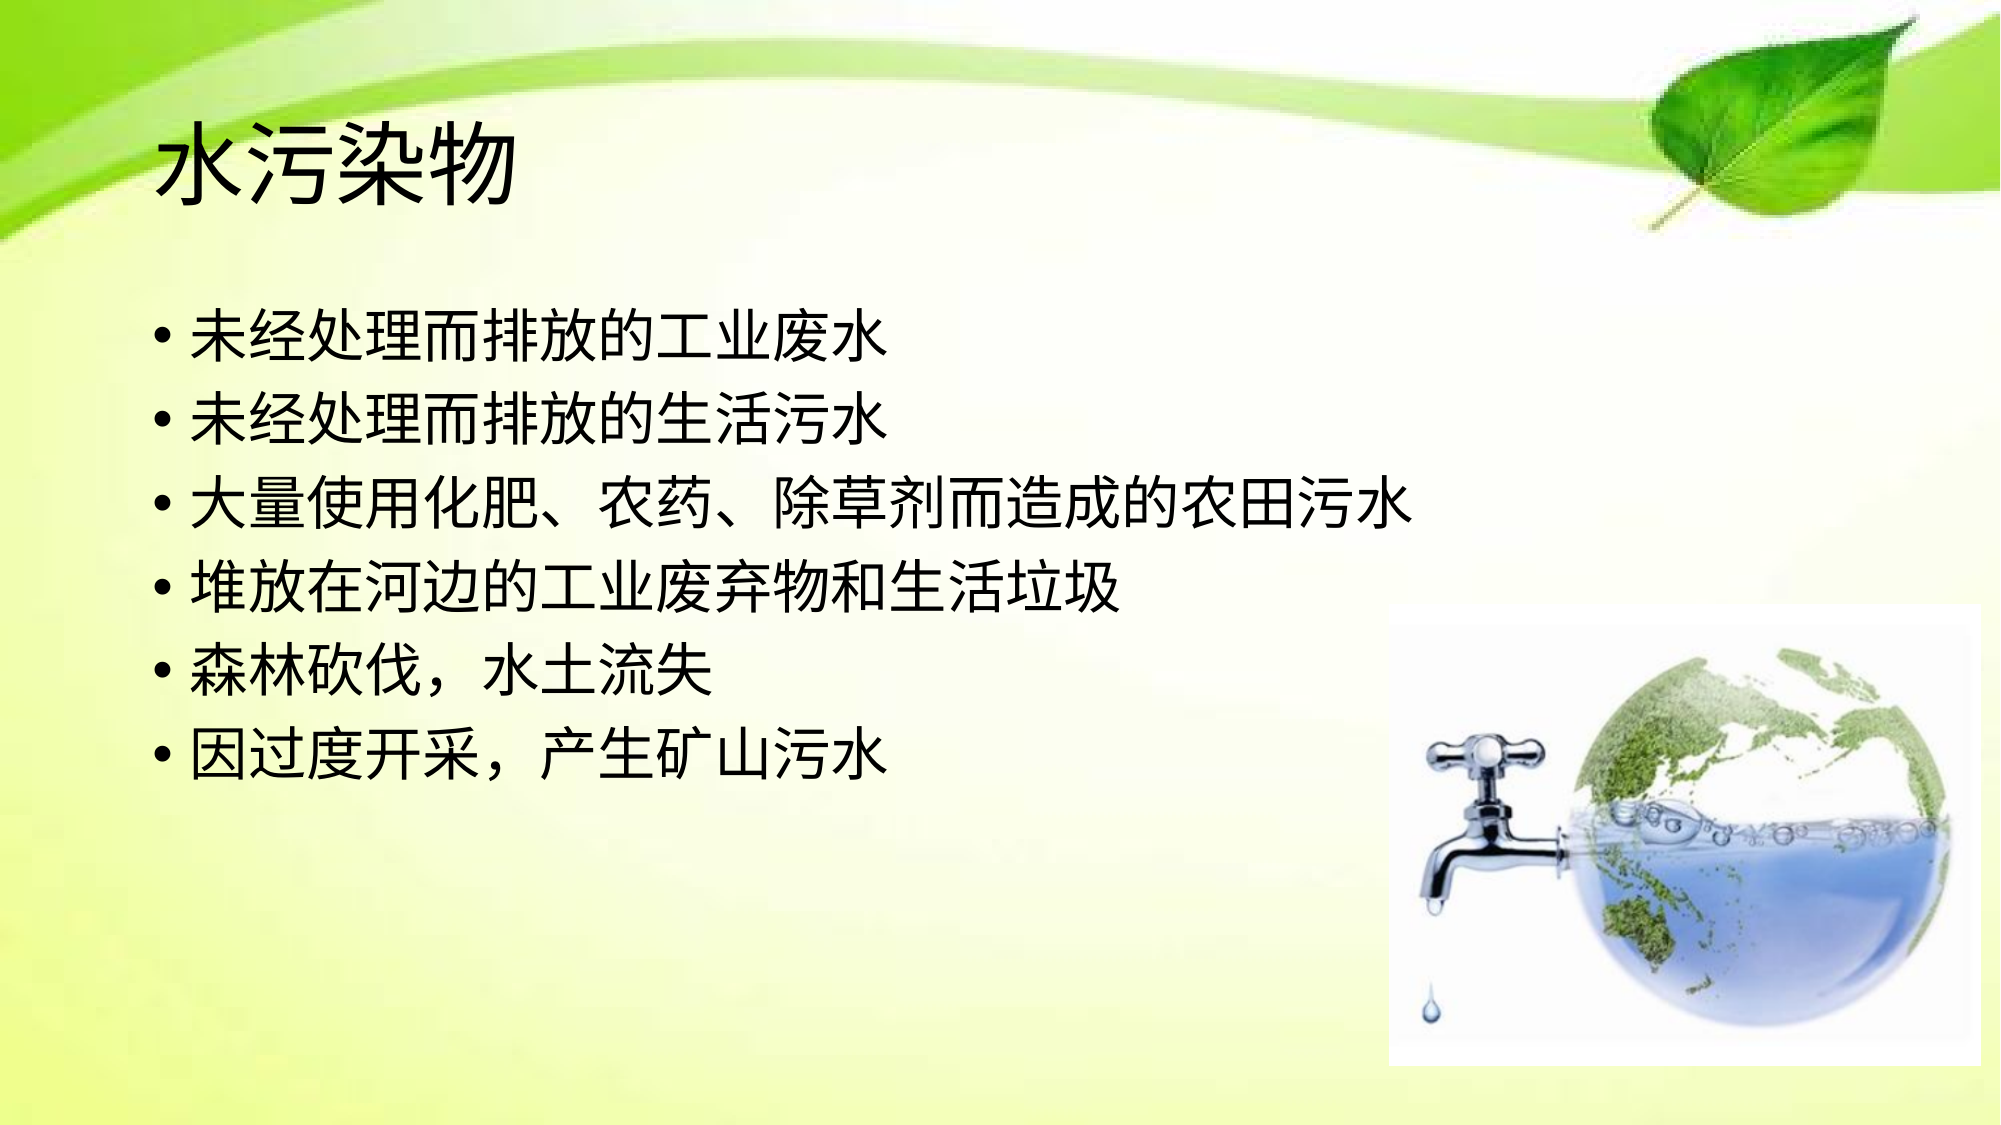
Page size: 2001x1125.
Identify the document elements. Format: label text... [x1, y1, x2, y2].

picture [0, 0, 2001, 1125]
list 未经处理而排放的工业废水 未经处理而排放的生活污水 大量使用化肥、农药、除草剂而造成的农田污水 堆放在河边的工业废弃物和生活垃圾 森林砍伐，水土流失 因过度开采，产生矿山污水 [137, 299, 1839, 832]
title 水污染物 [137, 59, 1863, 278]
